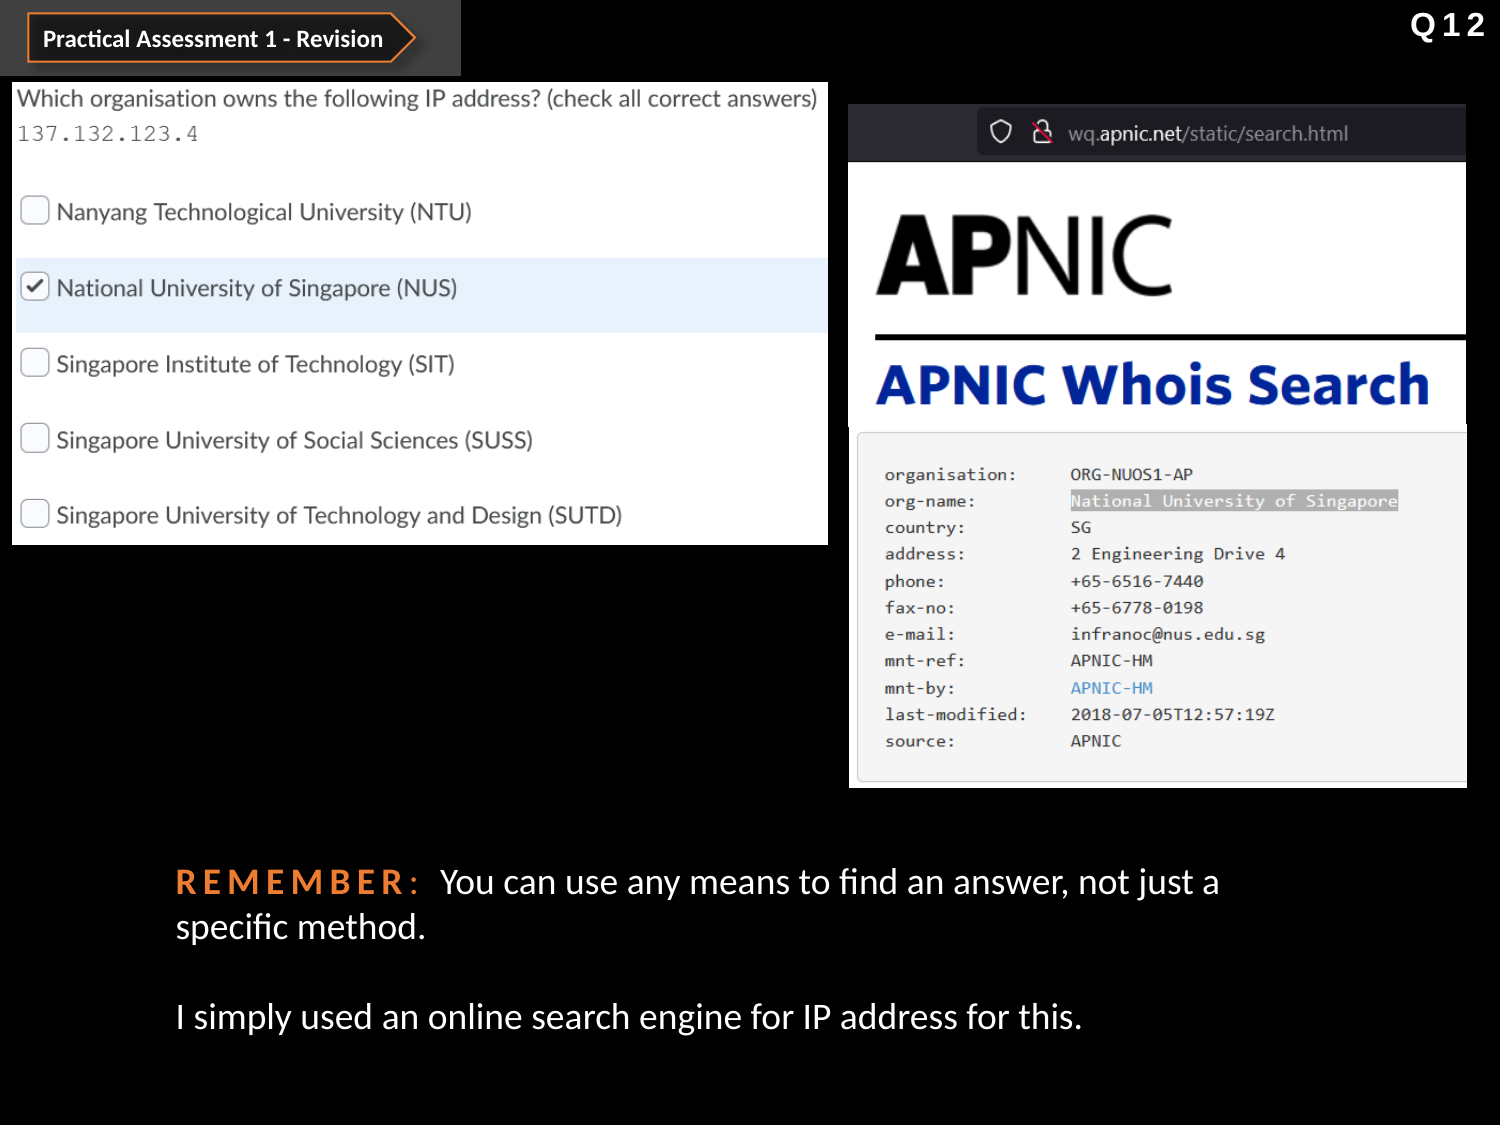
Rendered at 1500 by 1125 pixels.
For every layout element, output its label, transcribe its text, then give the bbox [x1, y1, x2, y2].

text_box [0, 0, 581, 77]
picture [848, 104, 1467, 788]
text_box Q12 [1378, 0, 1500, 50]
picture [12, 82, 828, 545]
text_box REMEMBER: You can use any means to find an answer, not just a specific method. I simply used an online search engine for IP address for this. [160, 850, 1259, 1045]
